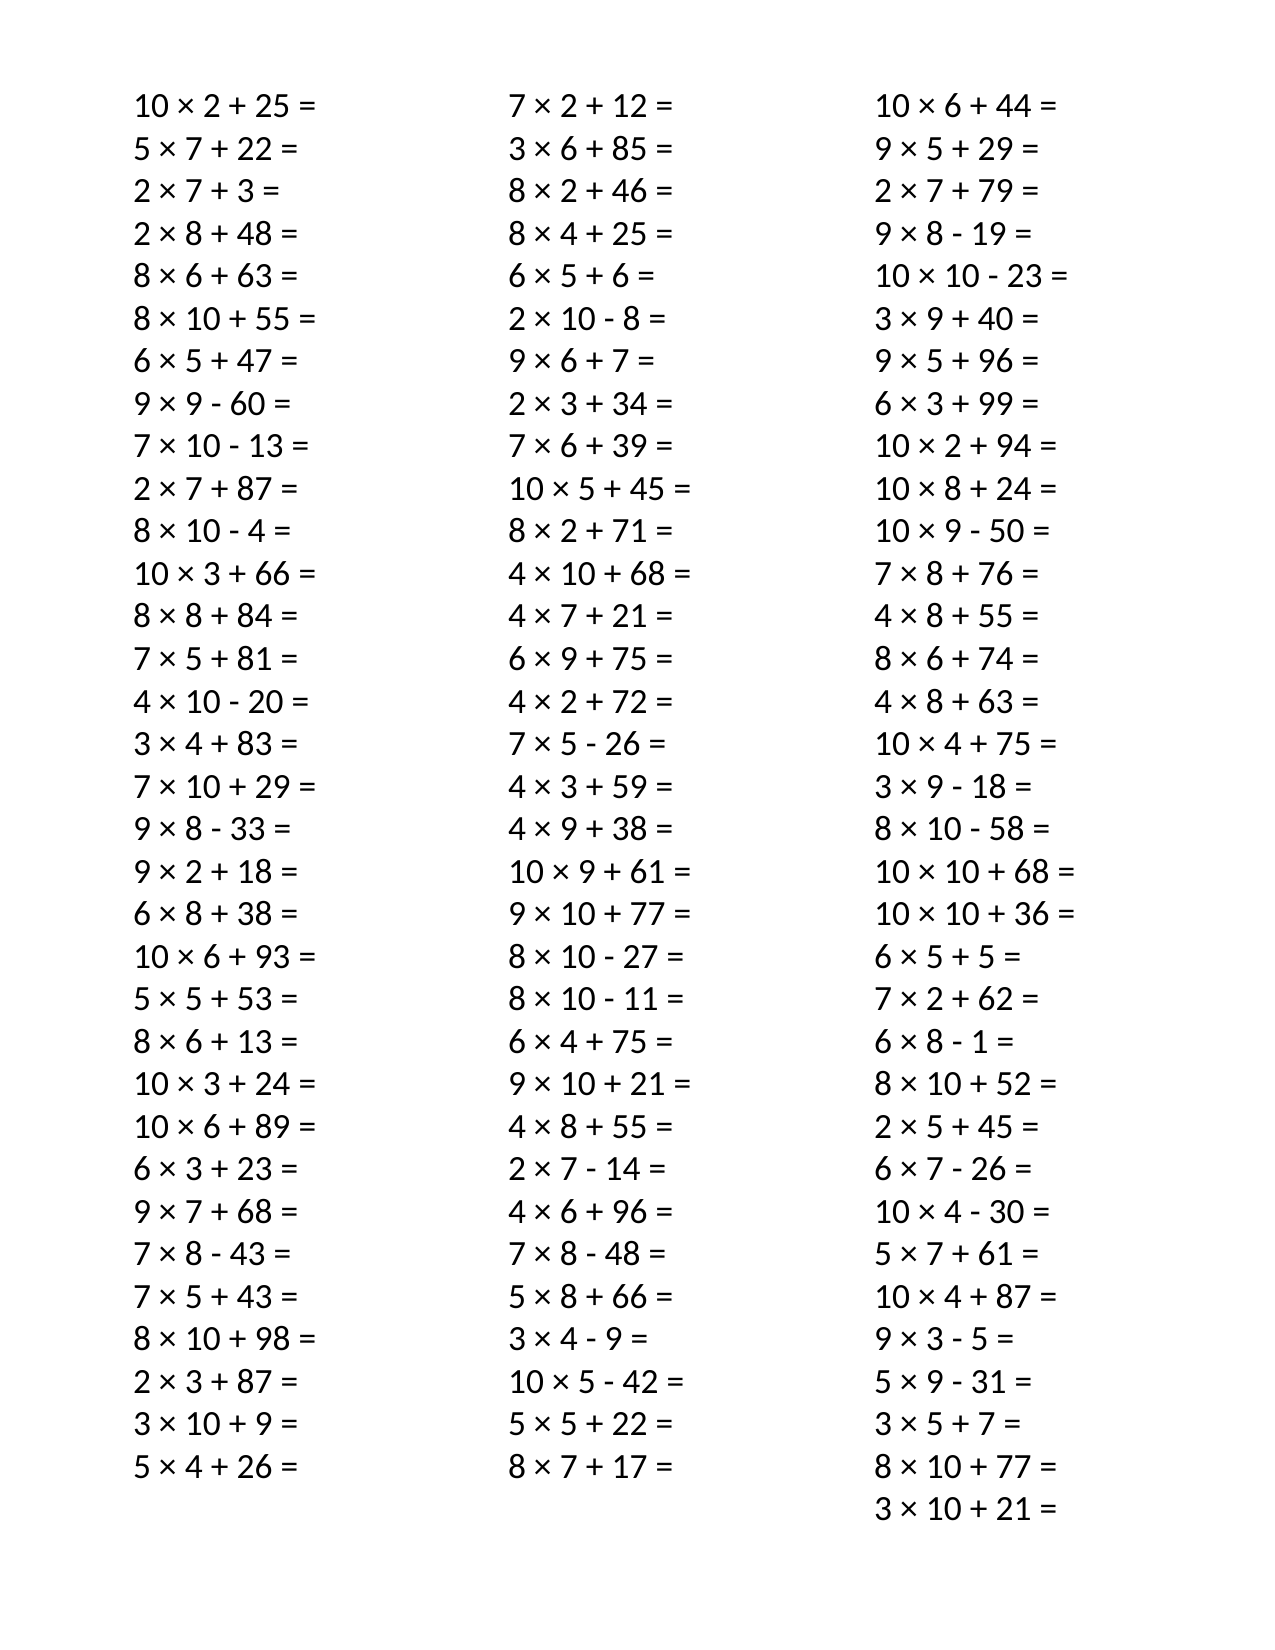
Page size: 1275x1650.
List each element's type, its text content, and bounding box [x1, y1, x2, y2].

text_box 10 × 2 + 25 = 5 × 7 + 22 = 2 × 7 + 3 = 2 × 8 + 48 = 8 × 6 + 63 = 8 × 10 + 55 = 6 × 5 + 47 = 9 × 9 - 60 = 7 × 10 - 13 = 2 × 7 + 87 = 8 × 10 - 4 = 10 × 3 + 66 = 8 × 8 + 84 = 7 × 5 + 81 = 4 × 10 - 20 = 3 × 4 + 83 = 7 × 10 + 29 = 9 × 8 - 33 = 9 × 2 + 18 = 6 × 8 + 38 = 10 × 6 + 93 = 5 × 5 + 53 = 8 × 6 + 13 = 10 × 3 + 24 = 10 × 6 + 89 = 6 × 3 + 23 = 9 × 7 + 68 = 7 × 8 - 43 = 7 × 5 + 43 = 8 × 10 + 98 = 2 × 3 + 87 = 3 × 10 + 9 = 5 × 4 + 26 = [118, 74, 332, 1536]
text_box 10 × 6 + 44 = 9 × 5 + 29 = 2 × 7 + 79 = 9 × 8 - 19 = 10 × 10 - 23 = 3 × 9 + 40 = 9 × 5 + 96 = 6 × 3 + 99 = 10 × 2 + 94 = 10 × 8 + 24 = 10 × 9 - 50 = 7 × 8 + 76 = 4 × 8 + 55 = 8 × 6 + 74 = 4 × 8 + 63 = 10 × 4 + 75 = 3 × 9 - 18 = 8 × 10 - 58 = 10 × 10 + 68 = 10 × 10 + 36 = 6 × 5 + 5 = 7 × 2 + 62 = 6 × 8 - 1 = 8 × 10 + 52 = 2 × 5 + 45 = 6 × 7 - 26 = 10 × 4 - 30 = 5 × 7 + 61 = 10 × 4 + 87 = 9 × 3 - 5 = 5 × 9 - 31 = 3 × 5 + 7 = 8 × 10 + 77 = 3 × 10 + 21 = [859, 74, 1091, 1578]
text_box 7 × 2 + 12 = 3 × 6 + 85 = 8 × 2 + 46 = 8 × 4 + 25 = 6 × 5 + 6 = 2 × 10 - 8 = 9 × 6 + 7 = 2 × 3 + 34 = 7 × 6 + 39 = 10 × 5 + 45 = 8 × 2 + 71 = 4 × 10 + 68 = 4 × 7 + 21 = 6 × 9 + 75 = 4 × 2 + 72 = 7 × 5 - 26 = 4 × 3 + 59 = 4 × 9 + 38 = 10 × 9 + 61 = 9 × 10 + 77 = 8 × 10 - 27 = 8 × 10 - 11 = 6 × 4 + 75 = 9 × 10 + 21 = 4 × 8 + 55 = 2 × 7 - 14 = 4 × 6 + 96 = 7 × 8 - 48 = 5 × 8 + 66 = 3 × 4 - 9 = 10 × 5 - 42 = 5 × 5 + 22 = 8 × 7 + 17 = [493, 74, 707, 1536]
